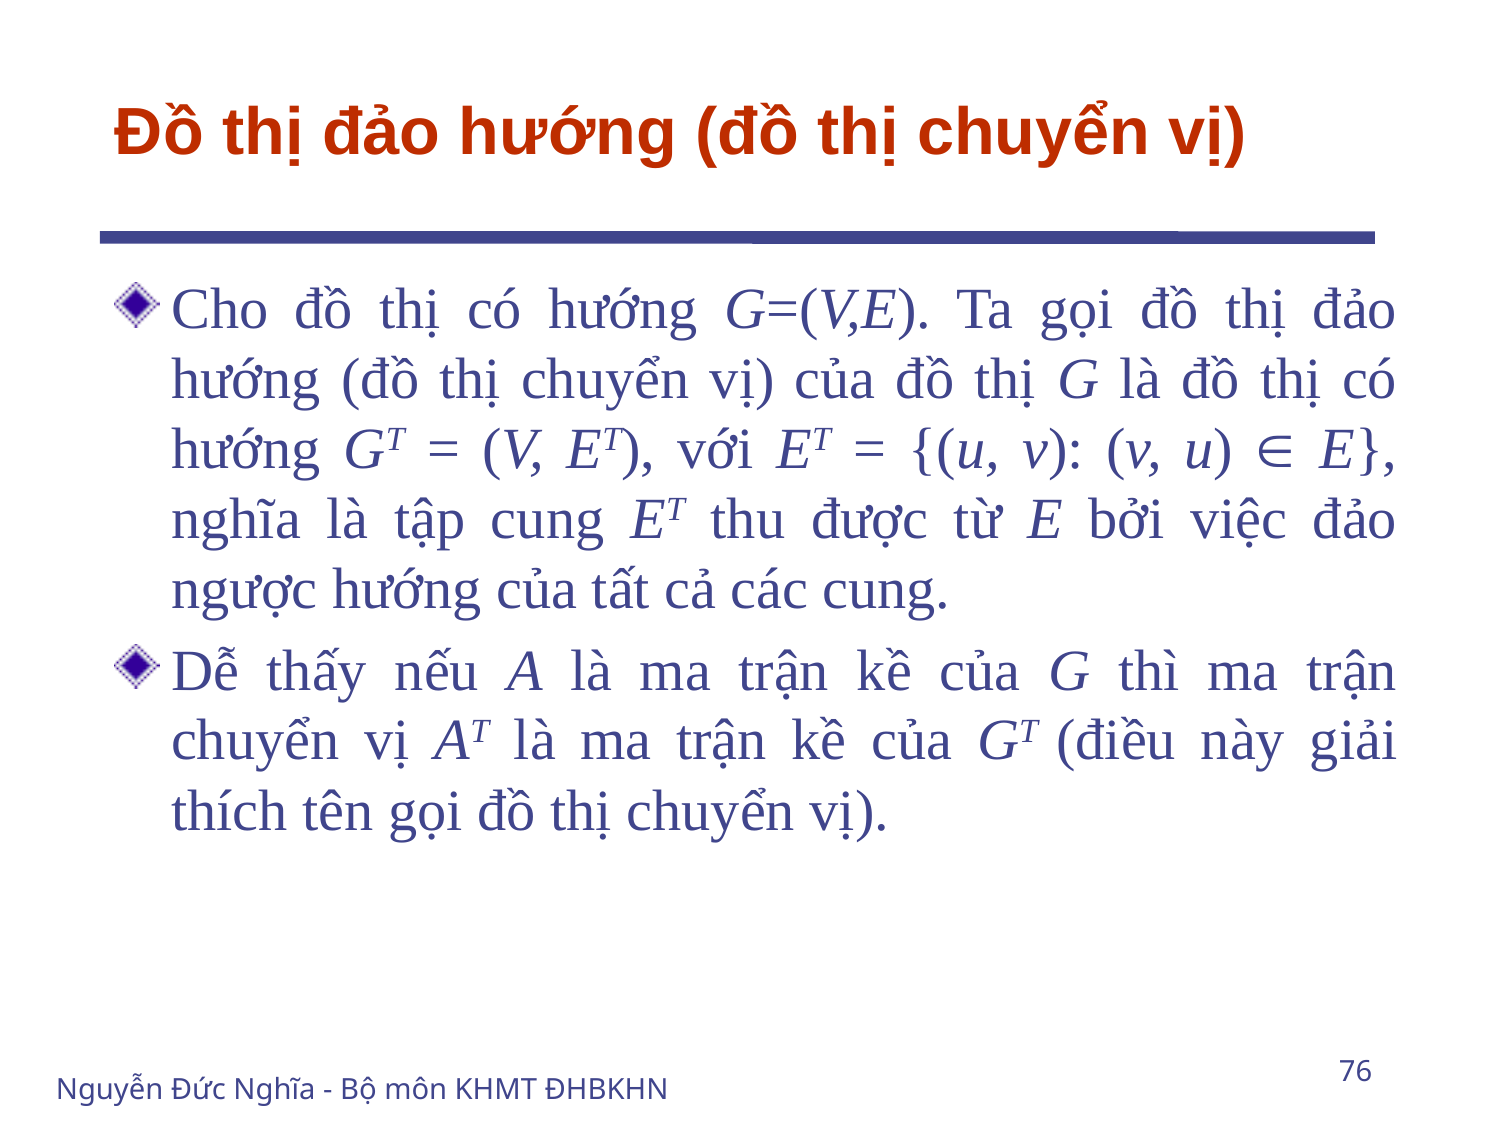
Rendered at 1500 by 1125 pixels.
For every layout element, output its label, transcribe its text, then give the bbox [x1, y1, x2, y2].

title Đồ thị đảo hướng (đồ thị chuyển vị) [99, 49, 1376, 176]
slide_number 76 [1074, 1024, 1388, 1101]
picture [114, 644, 160, 689]
picture [114, 282, 160, 328]
list Cho đồ thị có hướng G=(V,E). Ta gọi đồ thị đảo hướng (đồ thị chuyển vị) của đồ thị G là đồ thị có hướng GT = (V, ET), với ET = {(u, v): (v, u)  E}, nghĩa là tập cung ET thu được từ E bởi việc đảo ngược hướng của tất cả các cung. Dễ thấy nếu A là ma trận kề của G thì ma trận chuyển vị AT là ma trận kề của GT (điều này giải thích tên gọi đồ thị chuyển vị). [99, 262, 1413, 988]
footer Nguyễn Đức Nghĩa - Bộ môn KHMT ĐHBKHN [12, 1037, 713, 1113]
